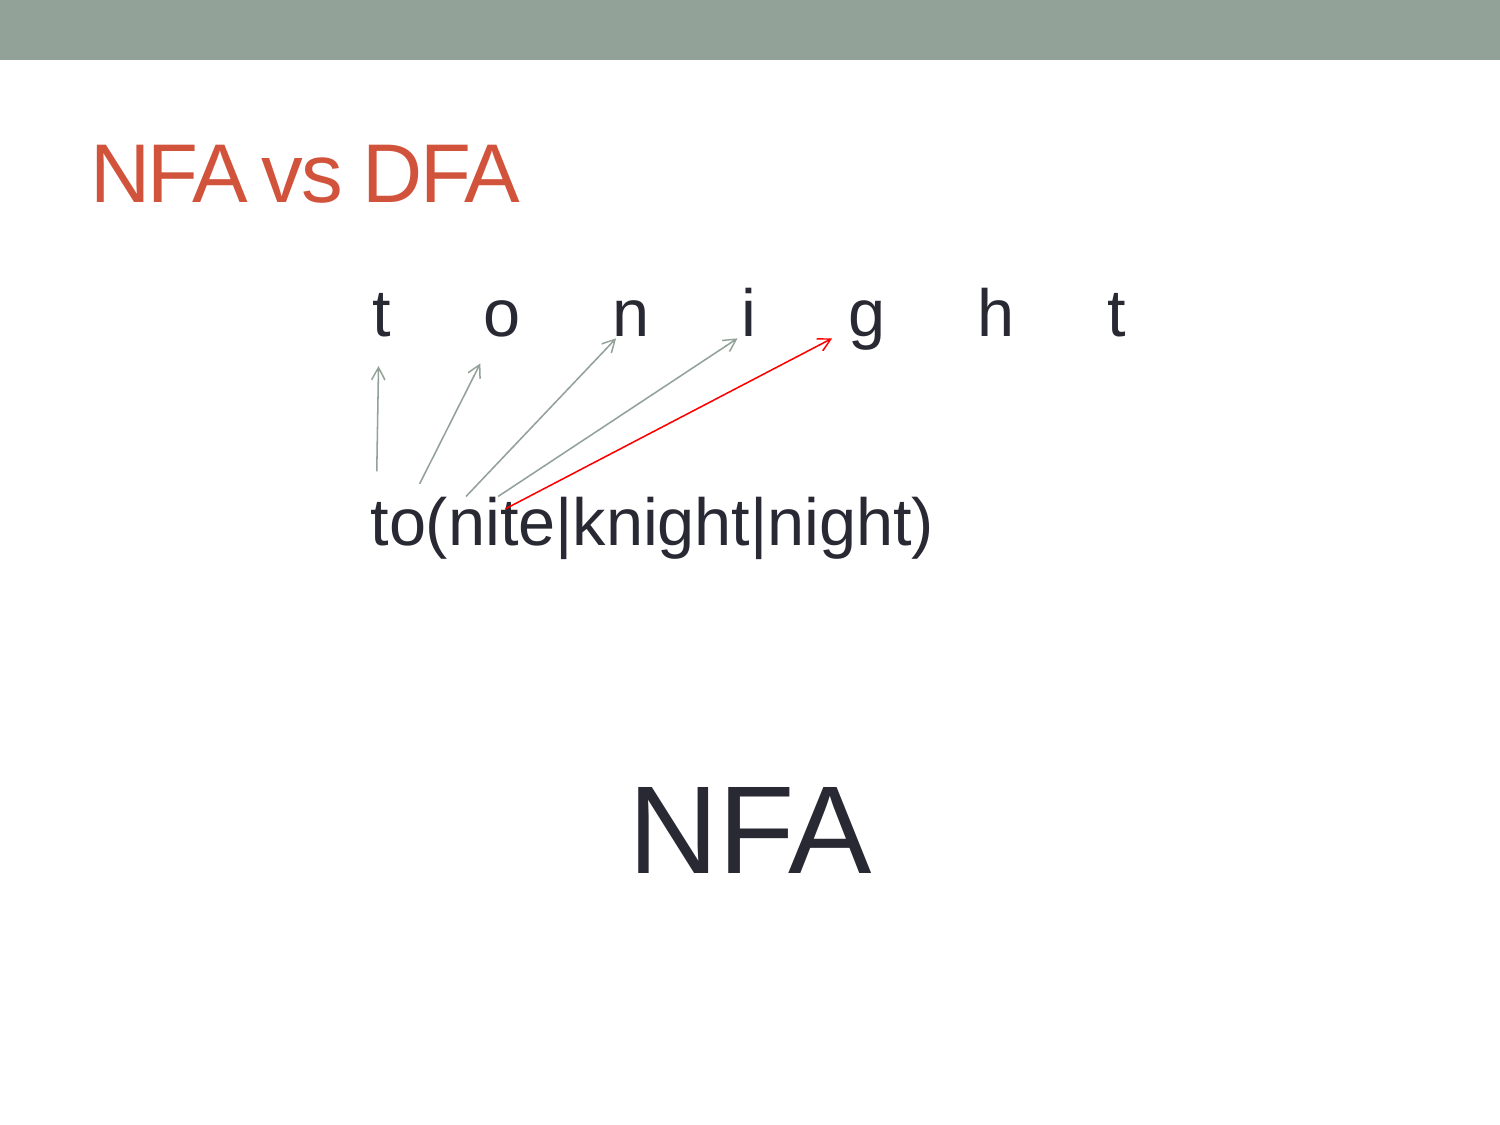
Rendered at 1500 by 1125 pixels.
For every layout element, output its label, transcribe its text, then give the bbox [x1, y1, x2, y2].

list t o n i g h t NFA [75, 262, 1425, 1063]
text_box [465, 338, 497, 497]
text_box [419, 363, 462, 485]
title NFA vs DFA [75, 87, 1425, 250]
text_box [505, 338, 833, 510]
text_box to(nite|knight|night) [355, 471, 950, 647]
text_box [497, 338, 504, 497]
